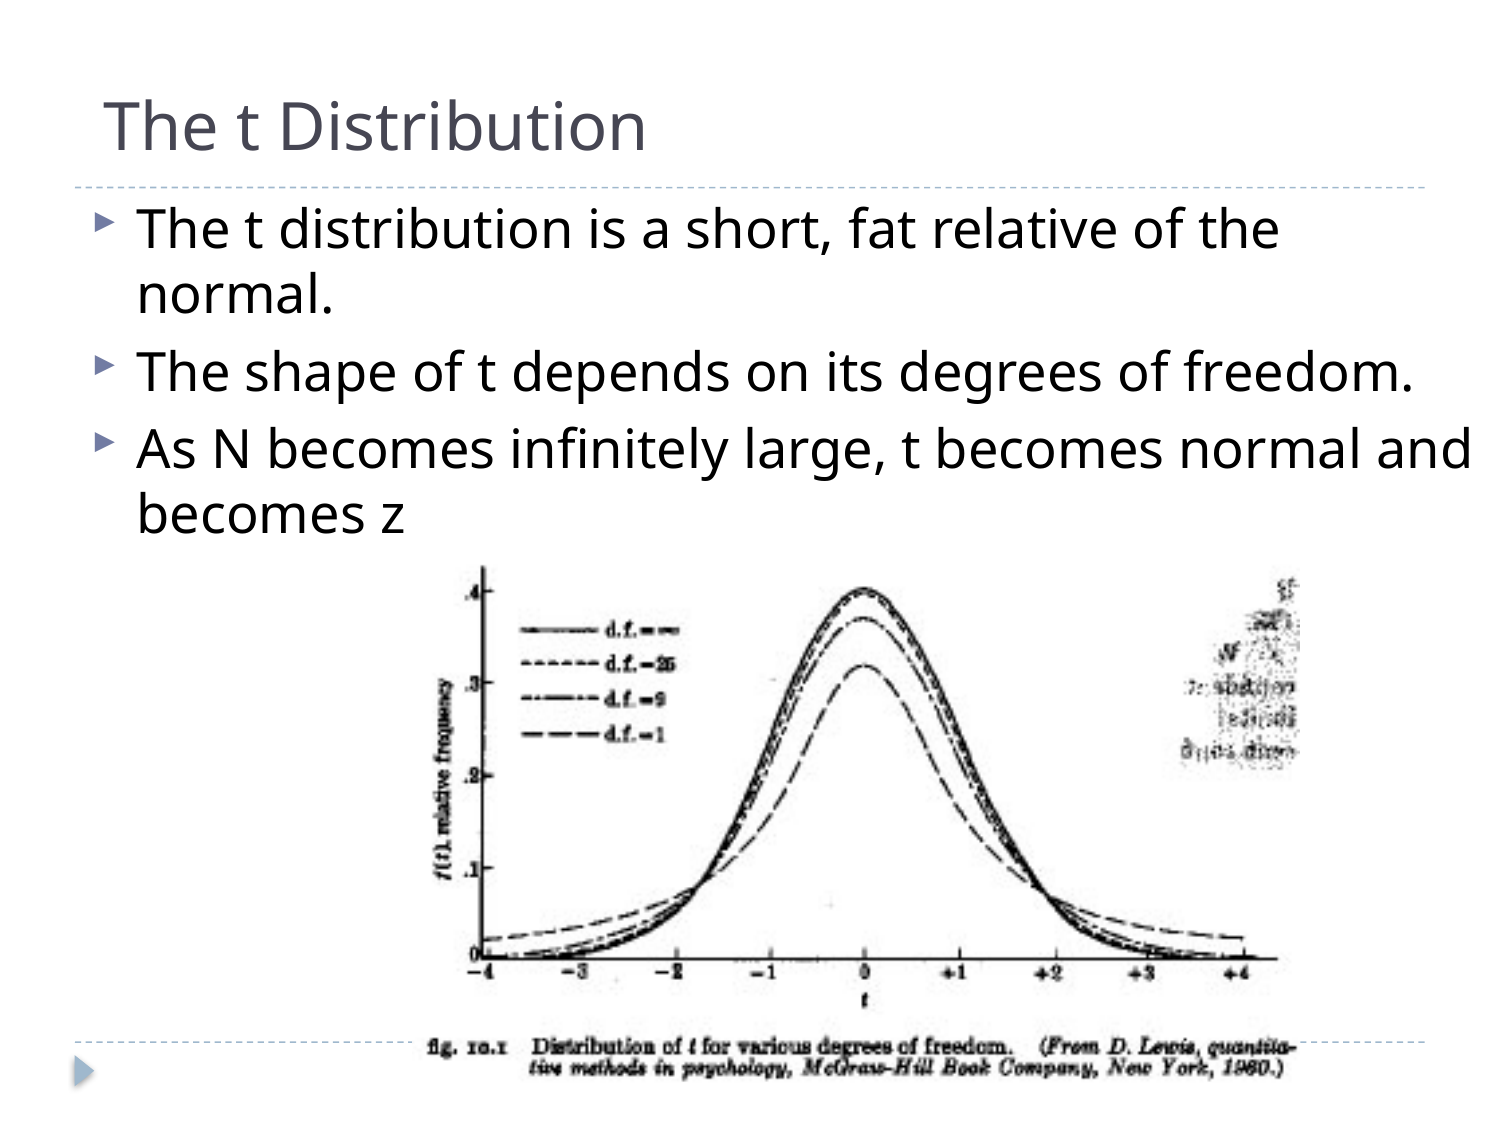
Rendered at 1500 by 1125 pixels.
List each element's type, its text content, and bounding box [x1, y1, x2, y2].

list The t distribution is a short, fat relative of the normal. The shape of t depends on its degrees of freedom. As N becomes infinitely large, t becomes normal and becomes z [76, 187, 1500, 546]
title The t Distribution [88, 0, 1354, 172]
picture [412, 545, 1301, 1125]
